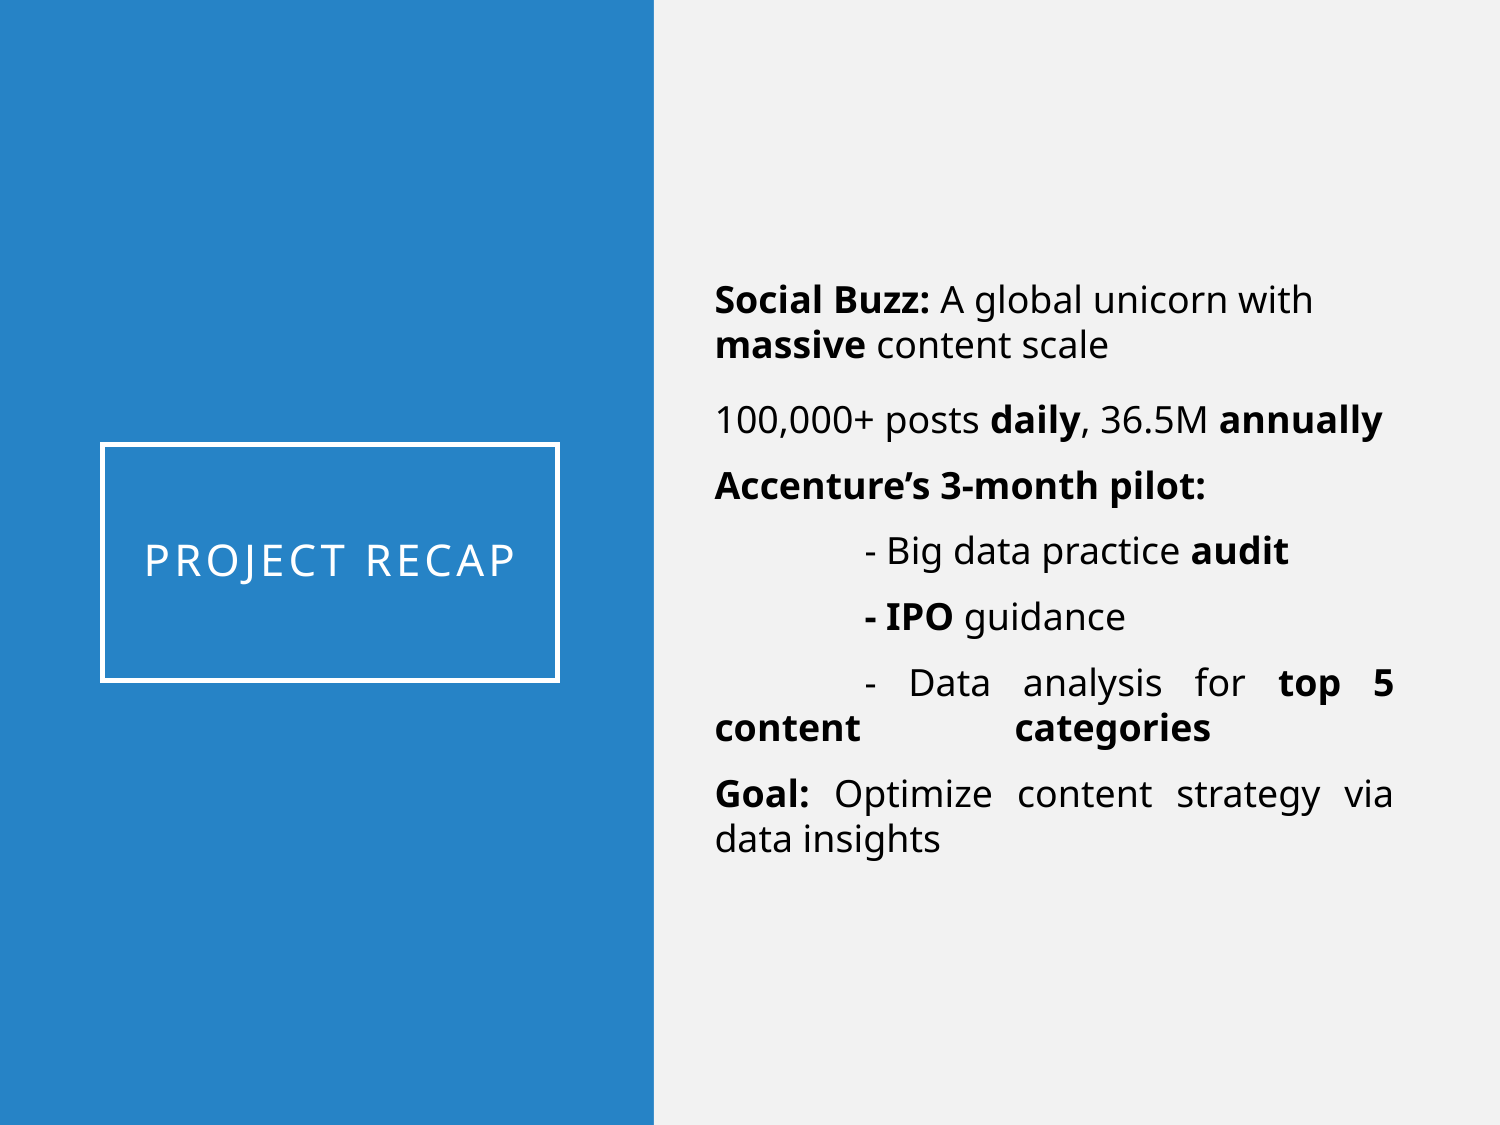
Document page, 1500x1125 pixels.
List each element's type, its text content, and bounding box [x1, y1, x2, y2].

title Project Recap [100, 442, 560, 683]
list Social Buzz: A global unicorn with massive content scale 100,000+ posts daily, 36.5M annually Accenture’s 3-month pilot: - Big data practice audit - IPO guidance - Data analysis for top 5 content categories Goal: Optimize content strategy via data insights [699, 131, 1410, 1005]
text_box [653, 0, 1500, 1125]
